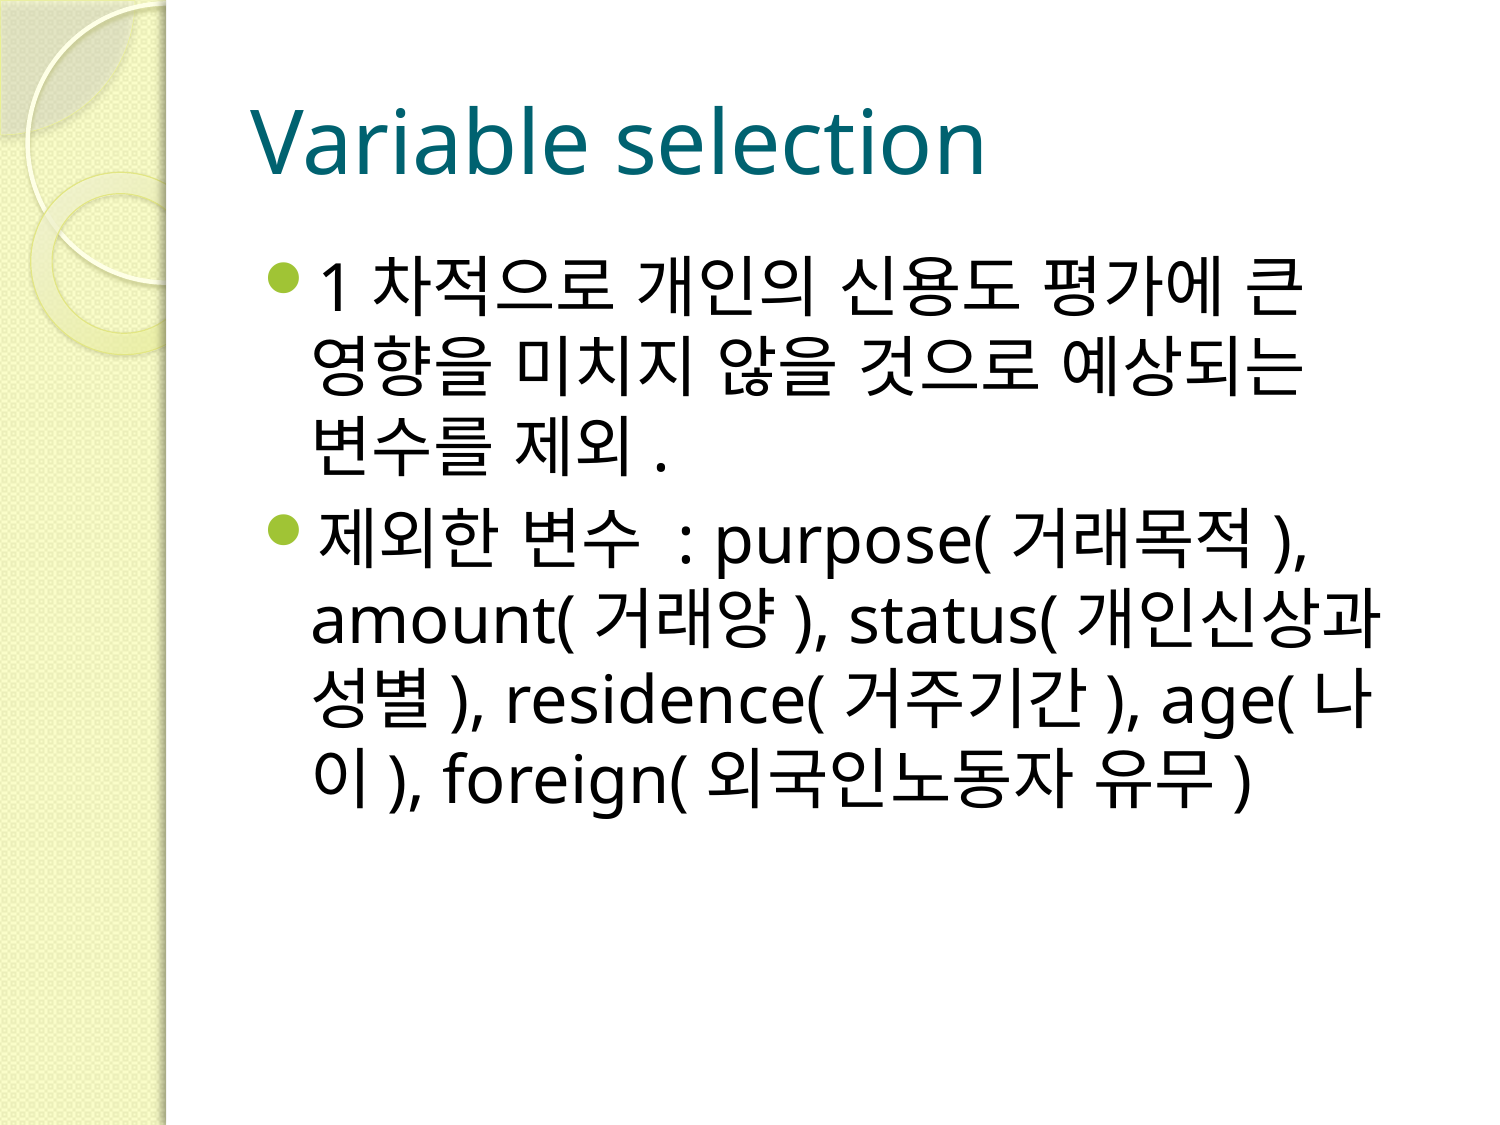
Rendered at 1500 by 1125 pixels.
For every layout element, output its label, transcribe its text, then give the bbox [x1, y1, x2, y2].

title Variable selection [235, 45, 1466, 233]
list 1차적으로 개인의 신용도 평가에 큰 영향을 미치지 않을 것으로 예상되는 변수를 제외. 제외한 변수 : purpose(거래목적), amount(거래양), status(개인신상과 성별), residence(거주기간), age(나이), foreign(외국인노동자 유무) [235, 237, 1466, 1025]
